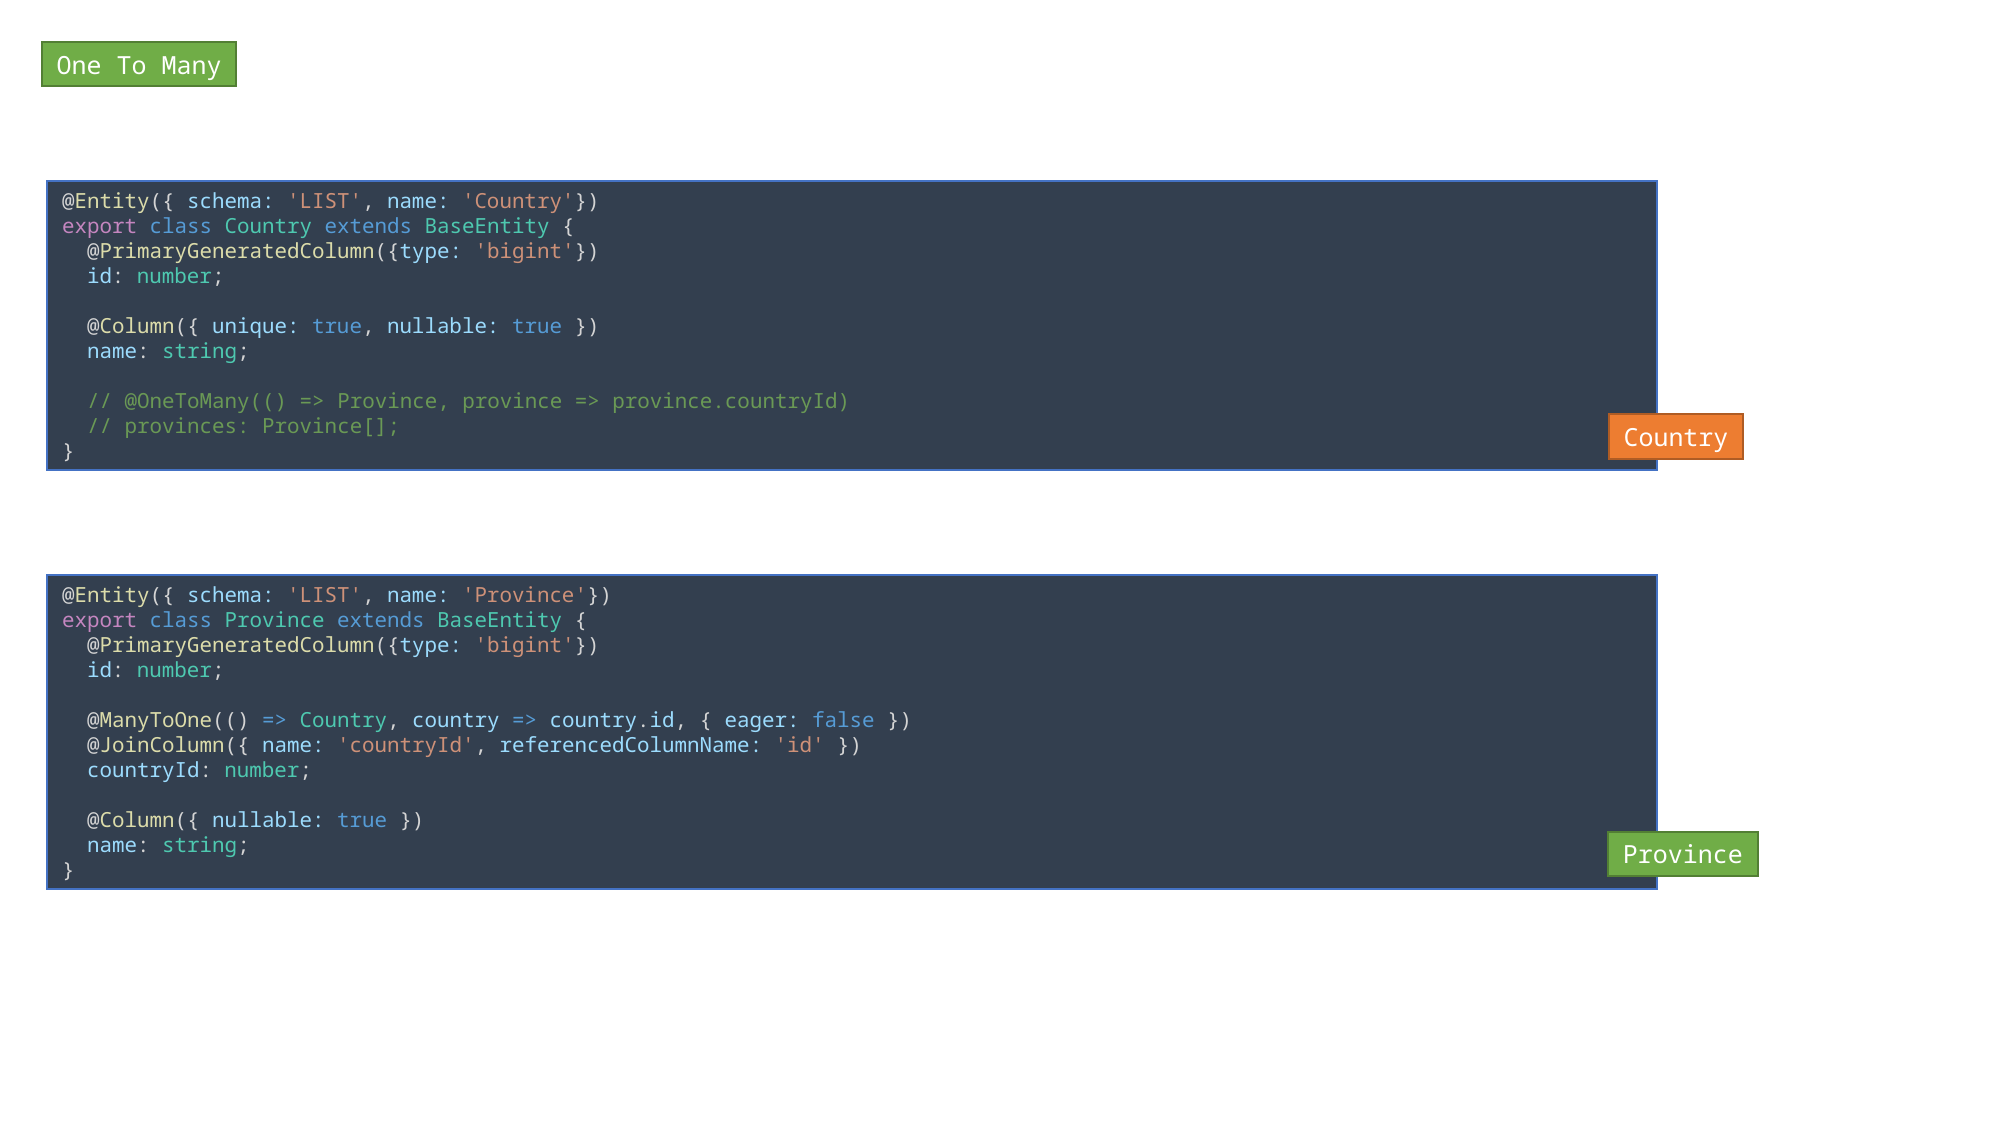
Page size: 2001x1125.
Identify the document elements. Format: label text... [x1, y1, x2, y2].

text_box @Entity({ schema: 'LIST', name: 'Country'}) export class Country extends BaseEntity { @PrimaryGeneratedColumn({type: 'bigint'}) id: number; @Column({ unique: true, nullable: true }) name: string; // @OneToMany(() => Province, province => province.countryId) // provinces: Province[]; } [46, 180, 1658, 471]
text_box Country [1608, 413, 1744, 460]
text_box @Entity({ schema: 'LIST', name: 'Province'}) export class Province extends BaseEntity { @PrimaryGeneratedColumn({type: 'bigint'}) id: number; @ManyToOne(() => Country, country => country.id, { eager: false }) @JoinColumn({ name: 'countryId', referencedColumnName: 'id' }) countryId: number; @Column({ nullable: true }) name: string; } [46, 574, 1658, 890]
text_box Province [1607, 831, 1759, 877]
text_box One To Many [41, 41, 237, 87]
